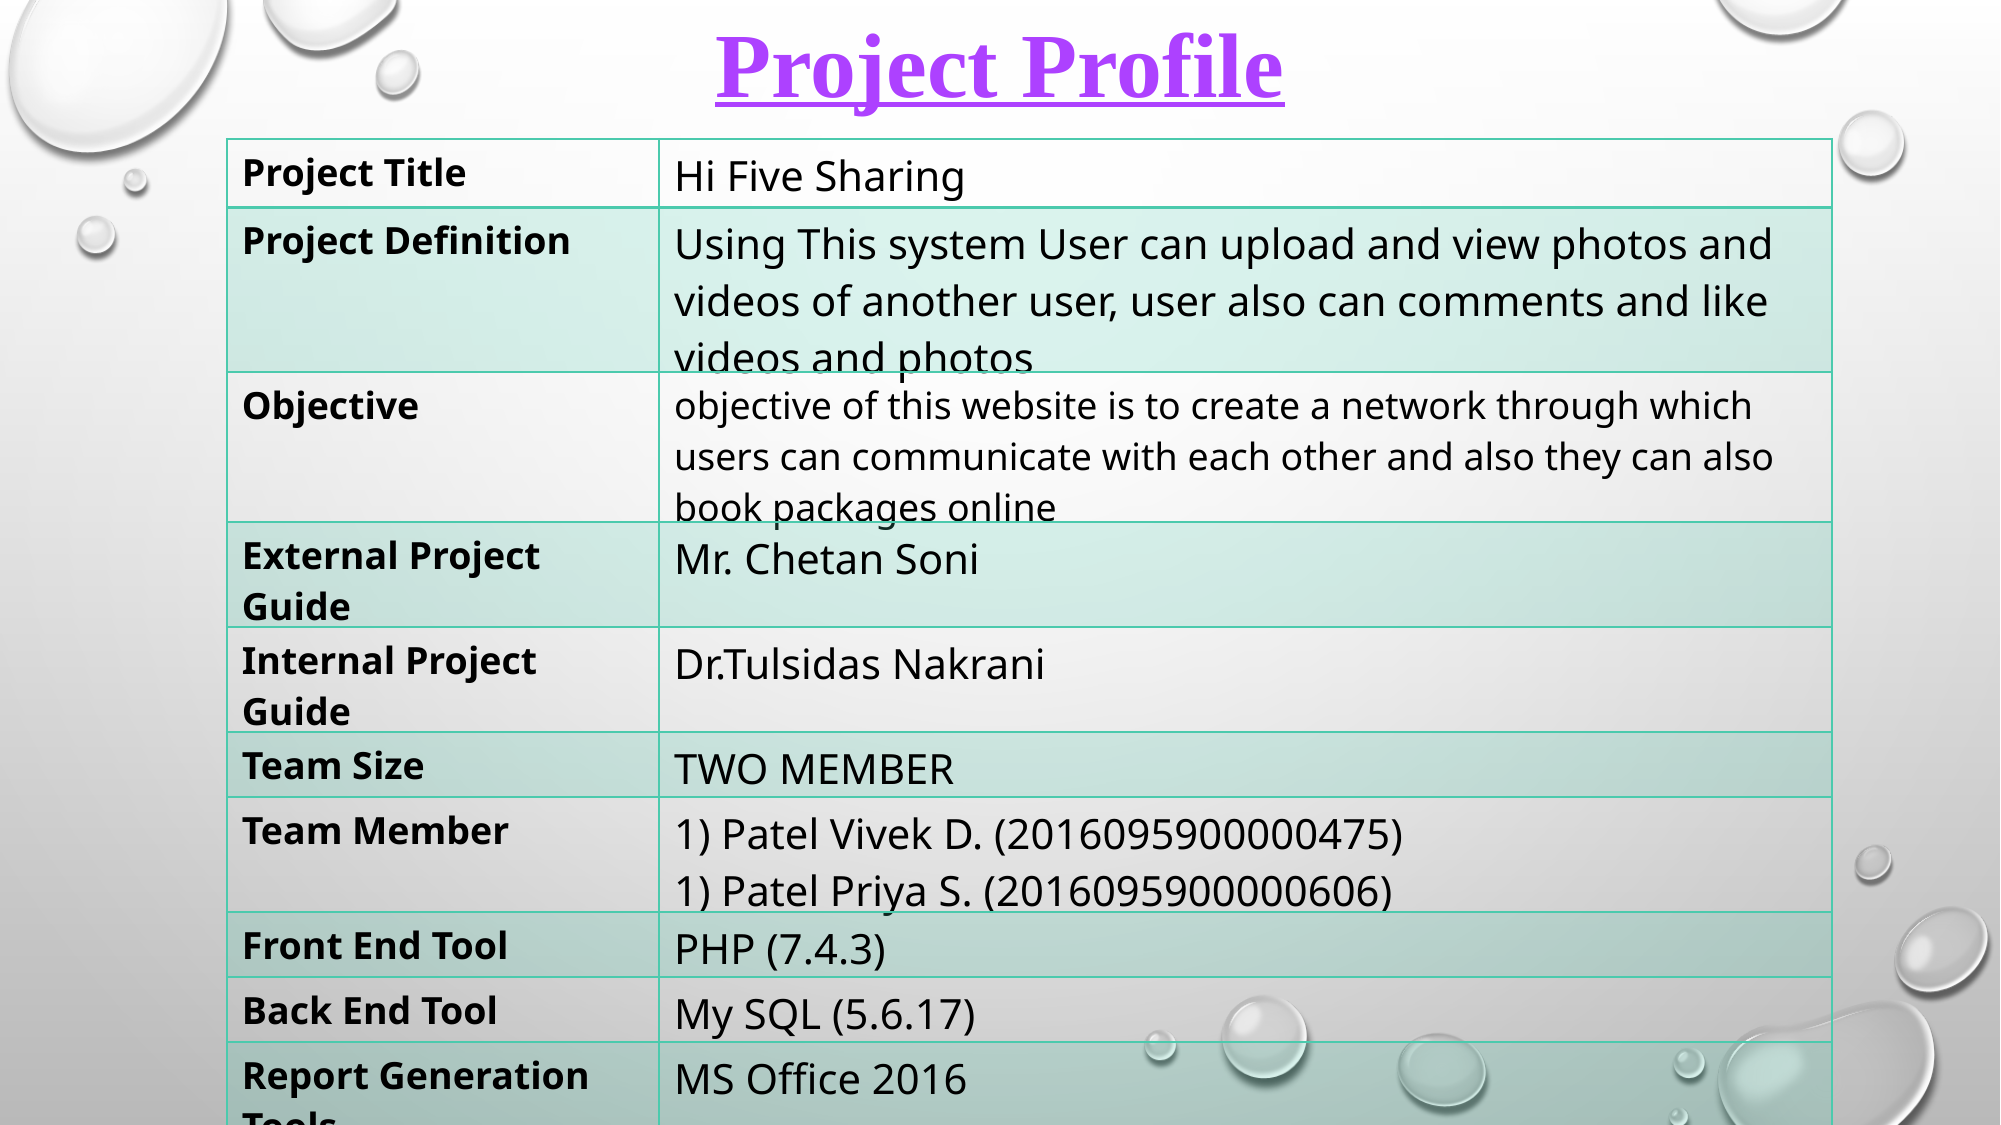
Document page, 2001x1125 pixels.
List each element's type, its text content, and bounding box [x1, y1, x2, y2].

table_cell External Project Guide [228, 523, 658, 626]
table_cell My SQL (5.6.17) [660, 978, 1831, 1041]
table_cell objective of this website is to create a network through which users can communicate with each other and also they can also book packages online [660, 373, 1831, 521]
table_cell Mr. Chetan Soni [660, 523, 1831, 626]
table_header Hi Five Sharing [660, 140, 1831, 206]
table_cell Project Definition [228, 209, 658, 371]
table_cell Team Size [228, 733, 658, 796]
table_cell PHP (7.4.3) [660, 913, 1831, 976]
table_cell Front End Tool [228, 913, 658, 976]
table_cell MS Office 2016 [660, 1043, 1831, 1125]
table_cell Objective [228, 373, 658, 521]
table_cell Dr.Tulsidas Nakrani [660, 628, 1831, 731]
table_cell Team Member [228, 798, 658, 911]
table_cell Internal Project Guide [228, 628, 658, 731]
picture [0, 0, 2000, 1125]
table_header Project Title [228, 140, 658, 206]
table_cell Back End Tool [228, 978, 658, 1041]
table_cell TWO MEMBER [660, 733, 1831, 796]
table_cell 1) Patel Vivek D. (2016095900000475) 1) Patel Priya S. (2016095900000606) [660, 798, 1831, 911]
text_box Project Profile [589, 0, 1411, 123]
table_cell Using This system User can upload and view photos and videos of another user, user also can comments and like videos and photos [660, 209, 1831, 371]
table_cell Report Generation Tools [228, 1043, 658, 1125]
